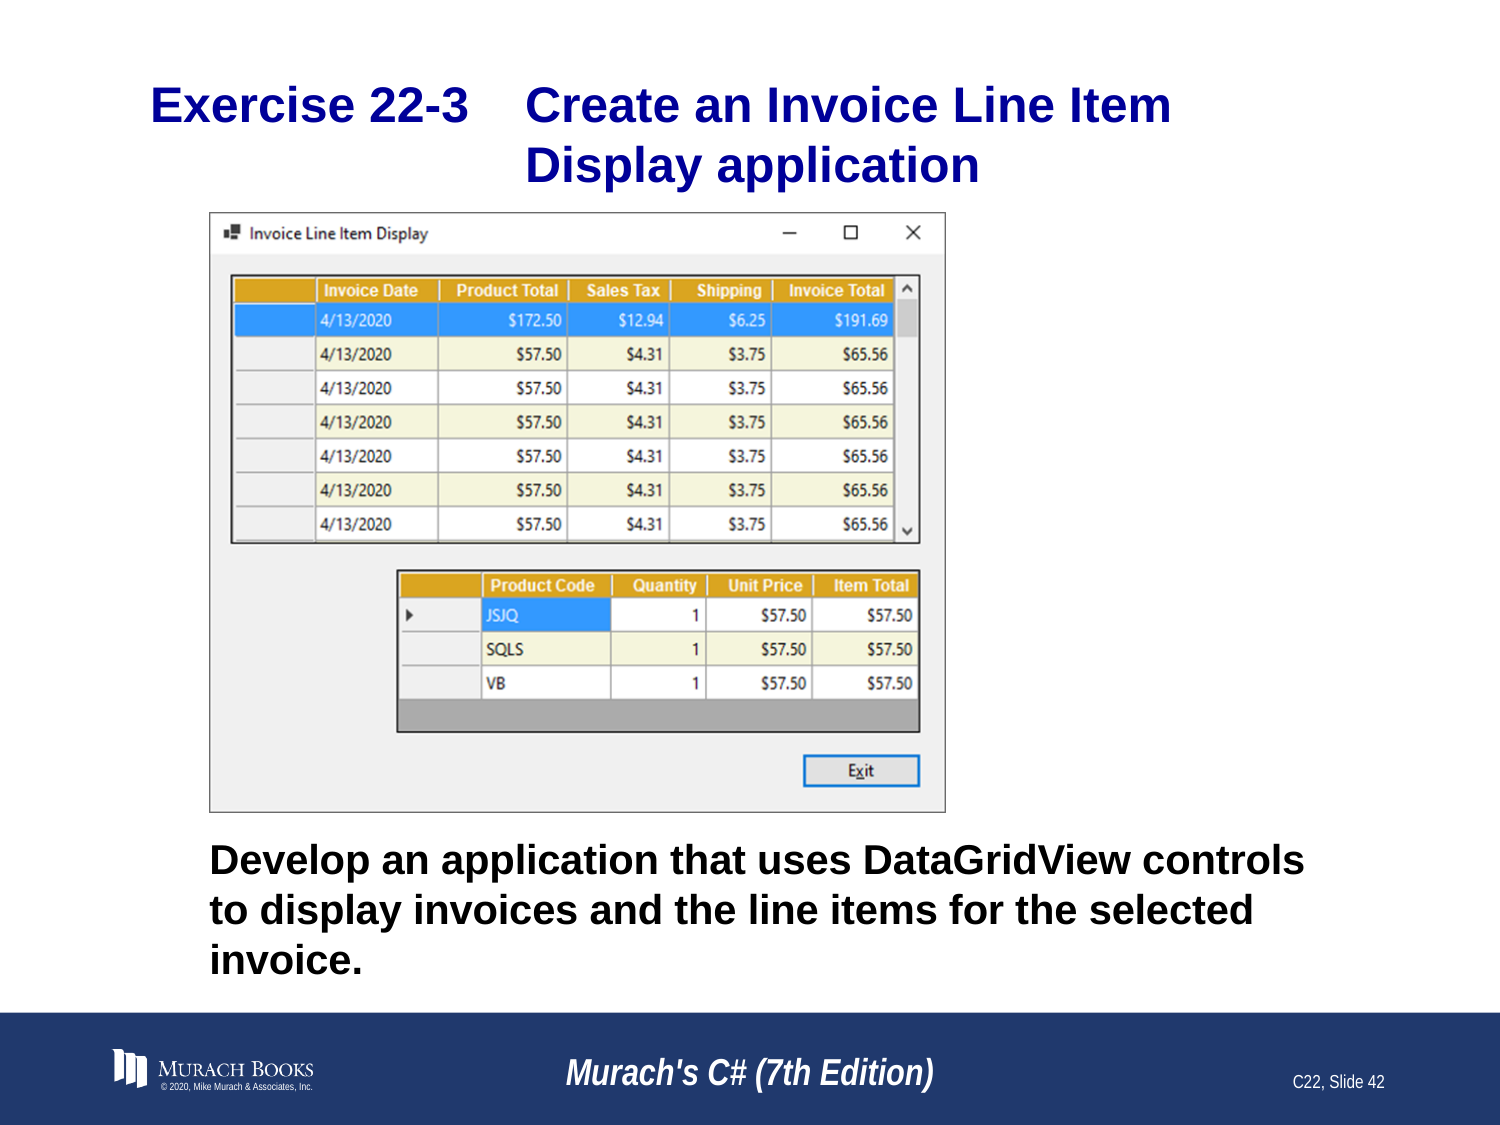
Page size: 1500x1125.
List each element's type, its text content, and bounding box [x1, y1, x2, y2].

list Develop an application that uses DataGridView controls to display invoices and the line items for the selected invoice. [137, 825, 1350, 1125]
slide_number C22, Slide 42 [1087, 1025, 1400, 1100]
footer © 2020, Mike Murach & Associates, Inc. [12, 1025, 463, 1100]
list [209, 212, 946, 813]
title Exercise 22-3 Create an Invoice Line Item Display application [150, 72, 1350, 194]
slide_number Murach's C# (7th Edition) [463, 1025, 1050, 1100]
